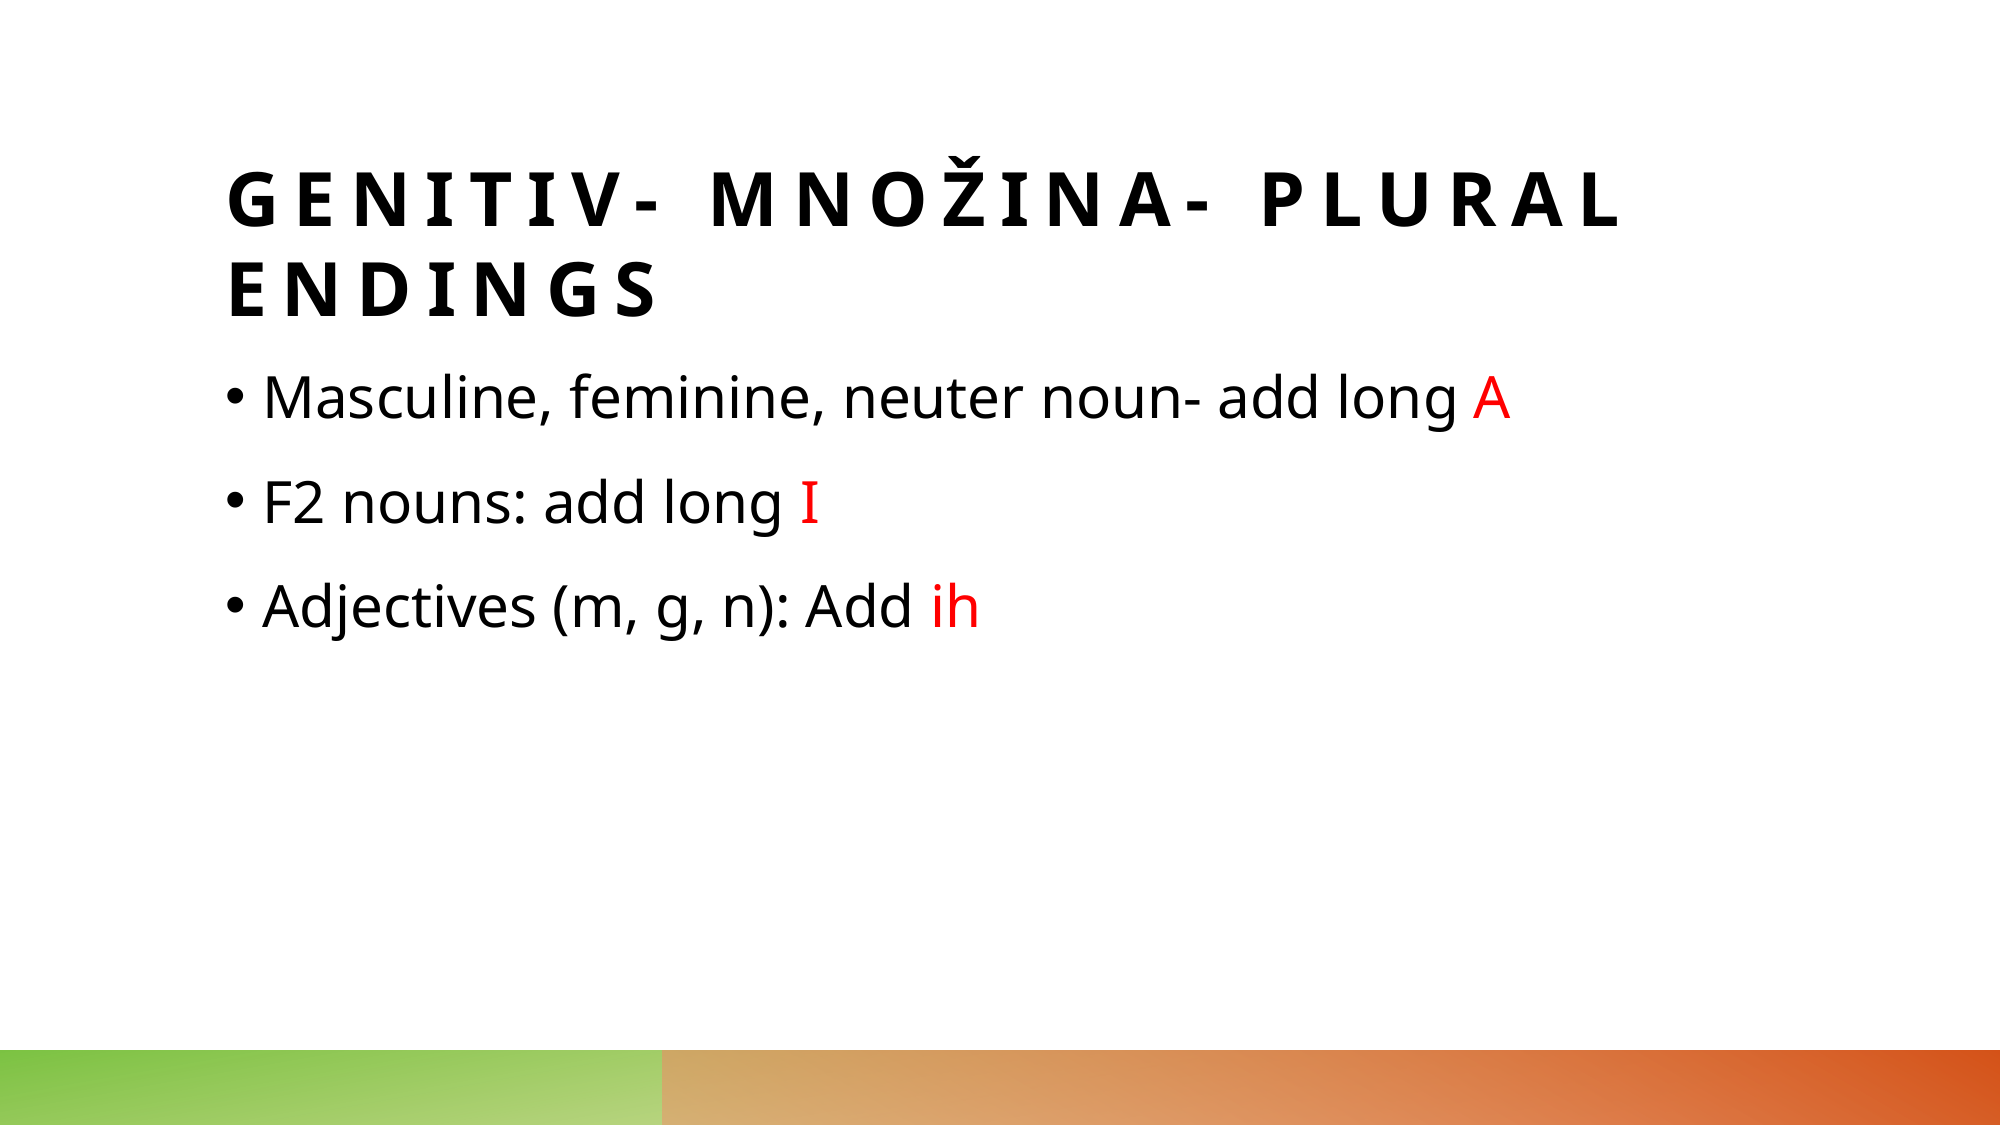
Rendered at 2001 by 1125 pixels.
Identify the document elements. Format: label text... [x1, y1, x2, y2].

list Masculine, feminine, neuter noun- add long A F2 nouns: add long I Adjectives (m, g, n): Add ih [225, 346, 1905, 996]
title Genitiv- Množina- Plural Endings [225, 128, 1905, 332]
